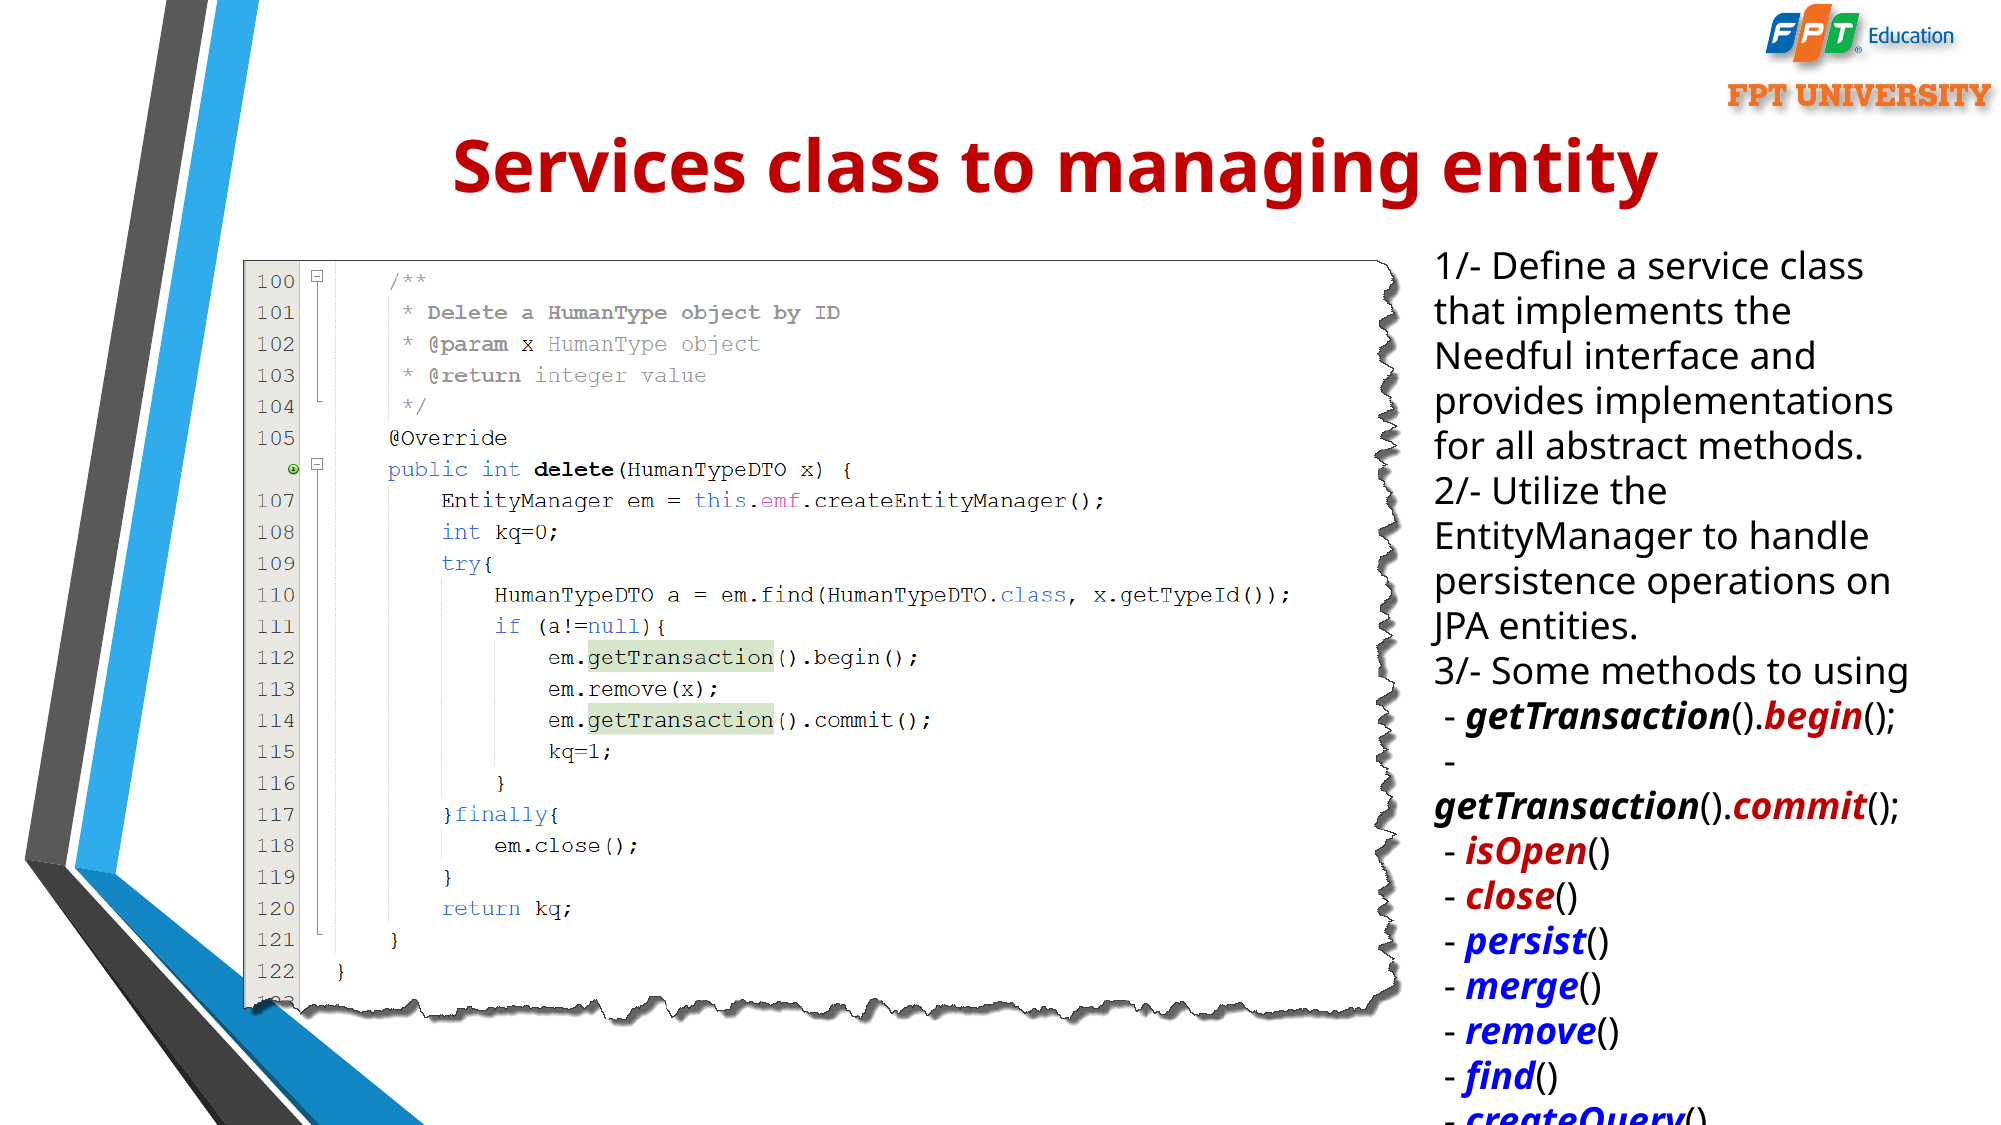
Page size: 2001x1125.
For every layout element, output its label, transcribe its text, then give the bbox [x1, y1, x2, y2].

title Services class to managing entity [243, 112, 1887, 215]
picture [1725, 3, 1996, 109]
text_box 1/- Define a service class that implements the Needful interface and provides implementations for all abstract methods. 2/- Utilize the EntityManager to handle persistence operations on JPA entities. 3/- Some methods to using - getTransaction().begin(); - getTransaction().commit(); - isOpen() - close() - persist() - merge() - remove() - find() - createQuery() [1419, 234, 1936, 1125]
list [243, 260, 1417, 1040]
